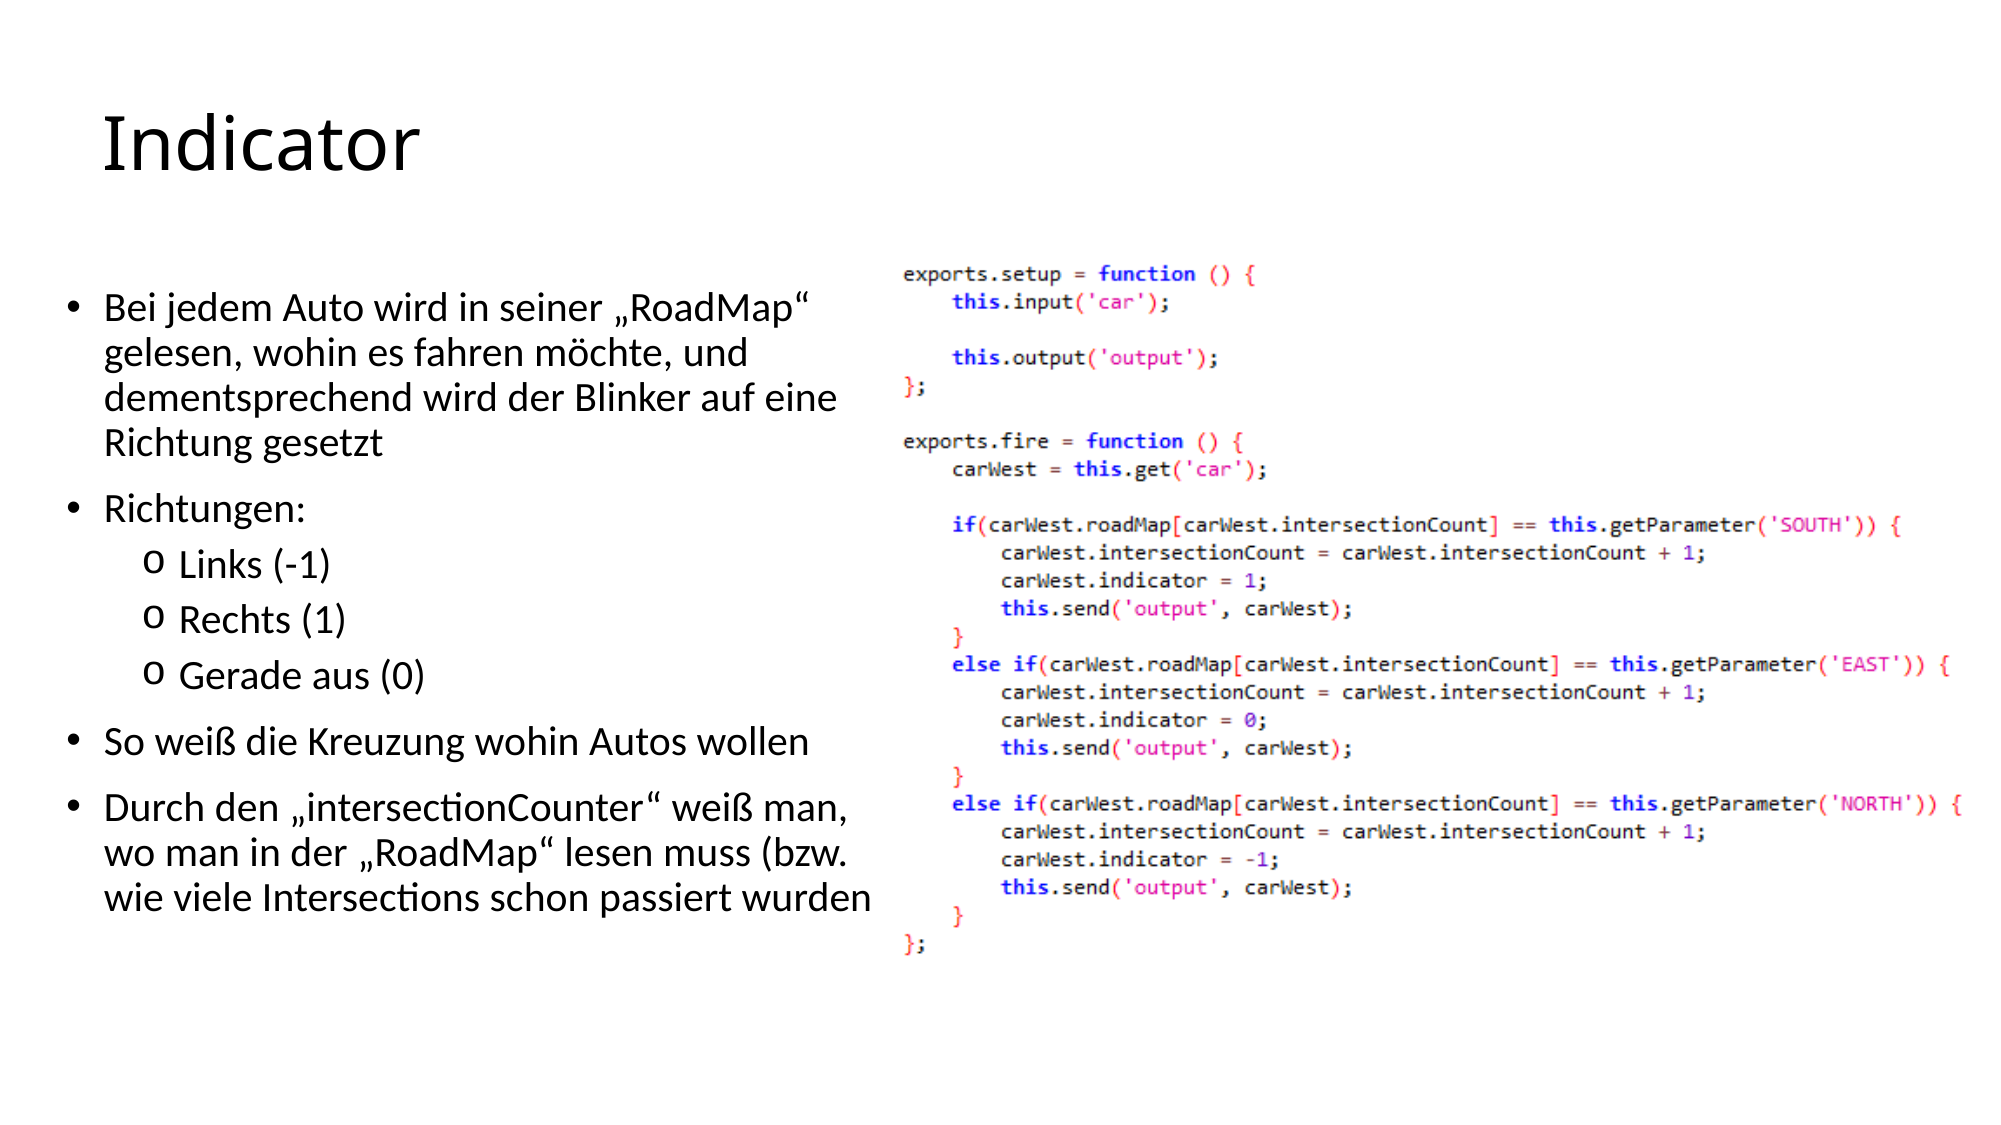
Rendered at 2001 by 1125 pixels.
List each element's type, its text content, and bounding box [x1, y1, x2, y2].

list Bei jedem Auto wird in seiner „RoadMap“ gelesen, wohin es fahren möchte, und dementsprechend wird der Blinker auf eine Richtung gesetzt Richtungen: Links (-1) Rechts (1) Gerade aus (0) So weiß die Kreuzung wohin Autos wollen Durch den „intersectionCounter“ weiß man, wo man in der „RoadMap“ lesen muss (bzw. wie viele Intersections schon passiert wurden [51, 278, 902, 1046]
title Indicator [87, 79, 693, 213]
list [901, 261, 2000, 1006]
